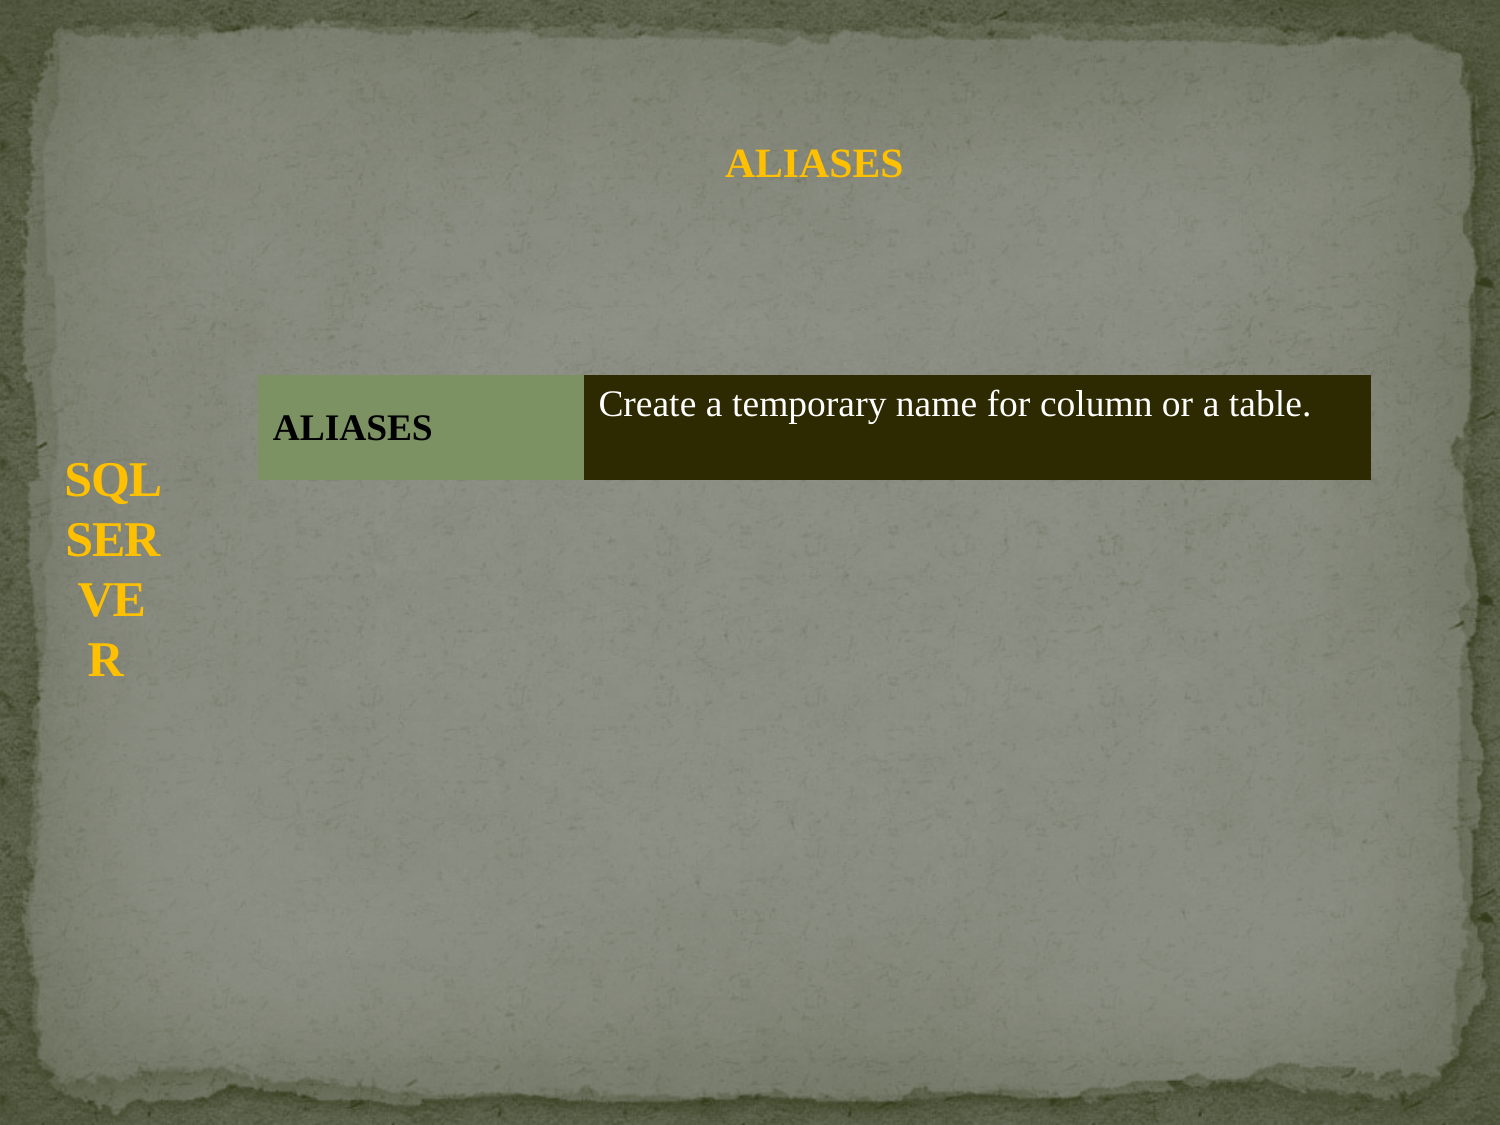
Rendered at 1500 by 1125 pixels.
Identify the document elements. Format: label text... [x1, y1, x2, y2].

table_header Create a temporary name for column or a table. [584, 375, 1371, 480]
table_header ALIASES [258, 375, 584, 480]
title SQL SERVER [46, 46, 176, 1079]
text_box ALIASES [269, 128, 1360, 194]
